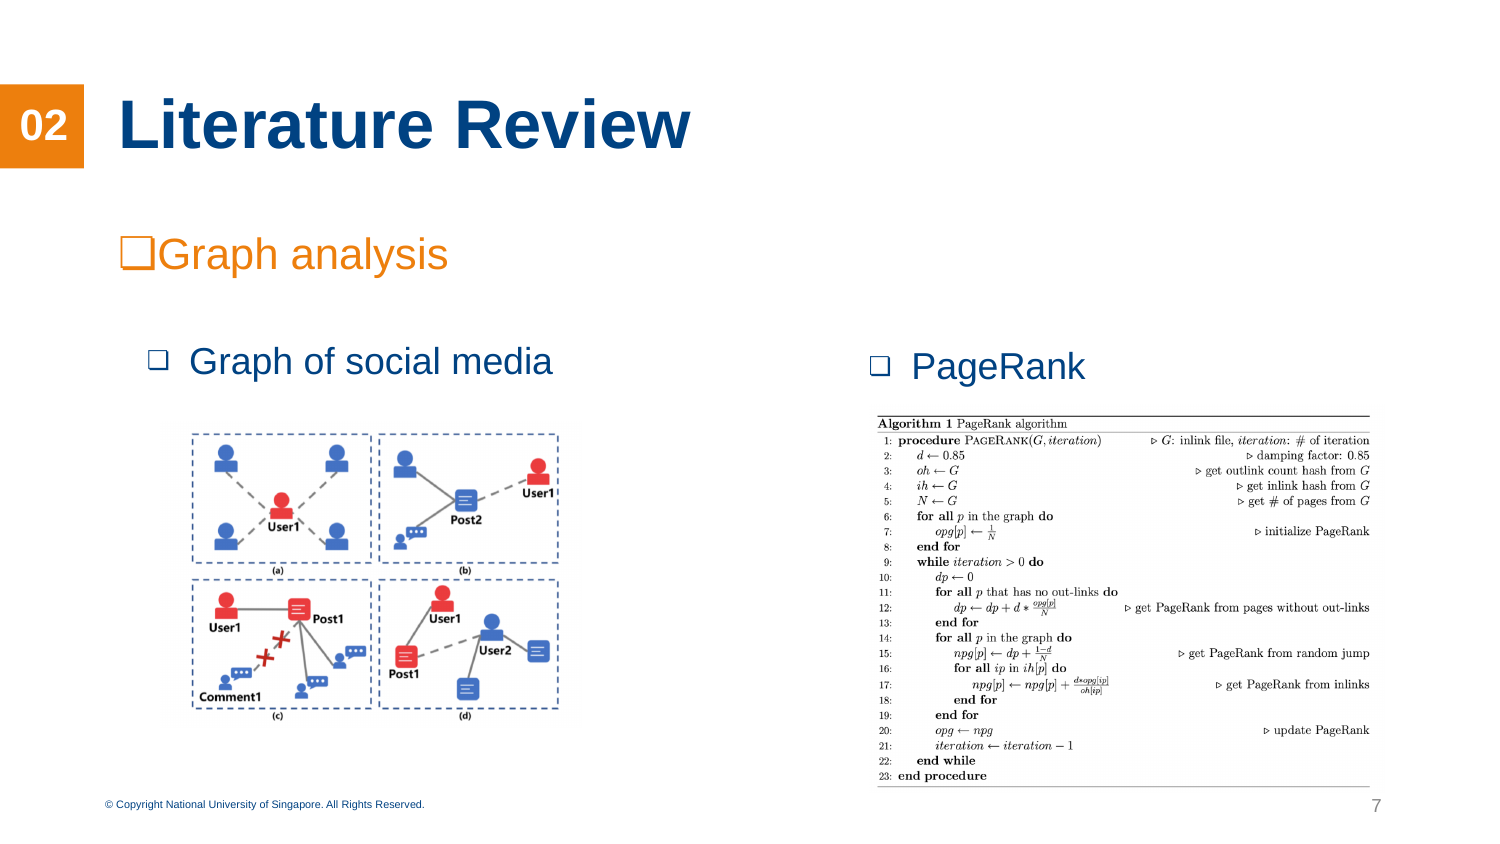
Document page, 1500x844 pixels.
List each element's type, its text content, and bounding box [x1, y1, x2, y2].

picture [160, 421, 583, 728]
list PageRank [825, 224, 1449, 760]
picture [868, 404, 1385, 793]
slide_number ‹#› [1275, 782, 1397, 827]
list Graph analysis Graph of social media [103, 224, 727, 760]
title Literature Review [104, 44, 1397, 208]
text_box 02 [8, 44, 104, 208]
